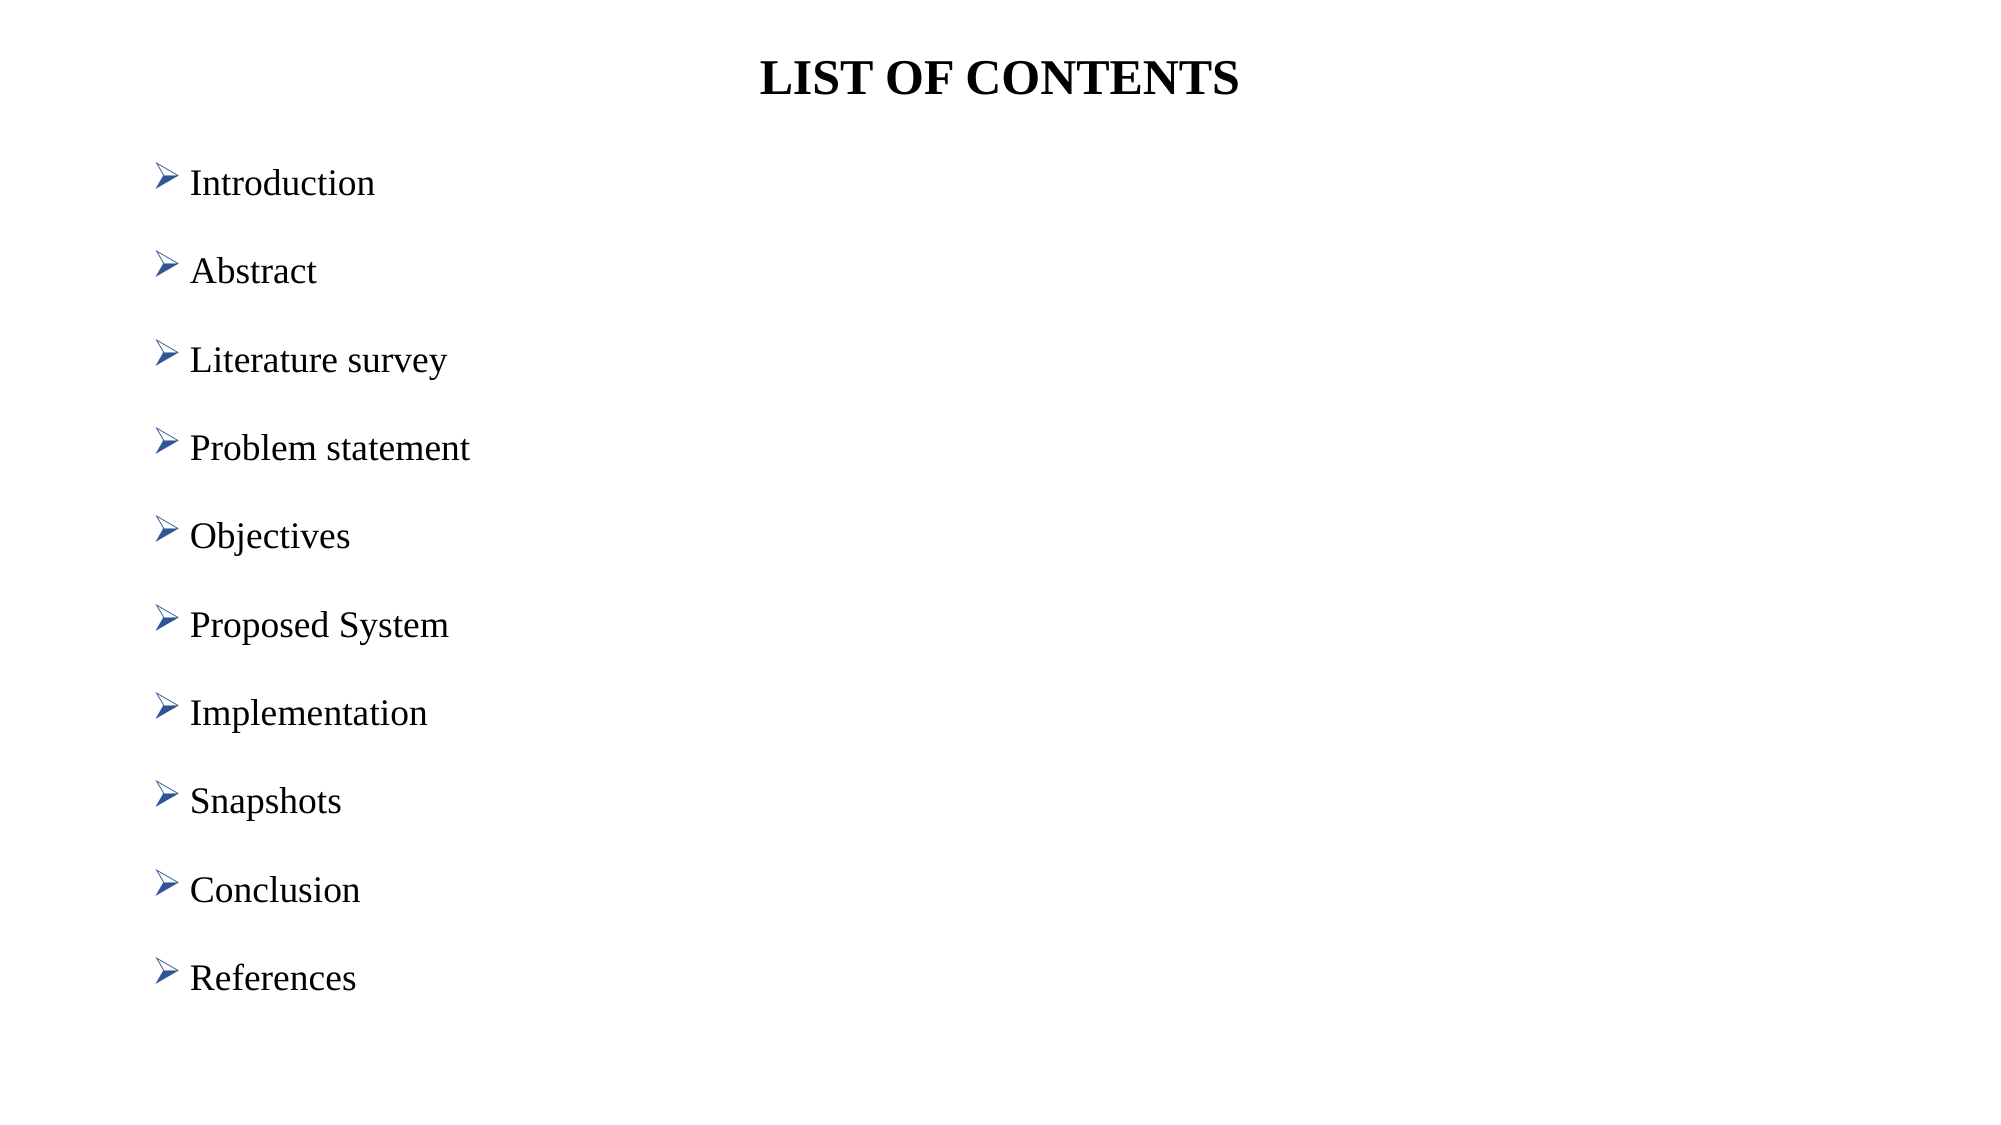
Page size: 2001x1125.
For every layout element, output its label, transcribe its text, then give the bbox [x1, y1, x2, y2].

title LIST OF CONTENTS [137, 0, 1863, 128]
list Introduction Abstract Literature survey Problem statement Objectives Proposed System Implementation Snapshots Conclusion References [137, 128, 1922, 1108]
